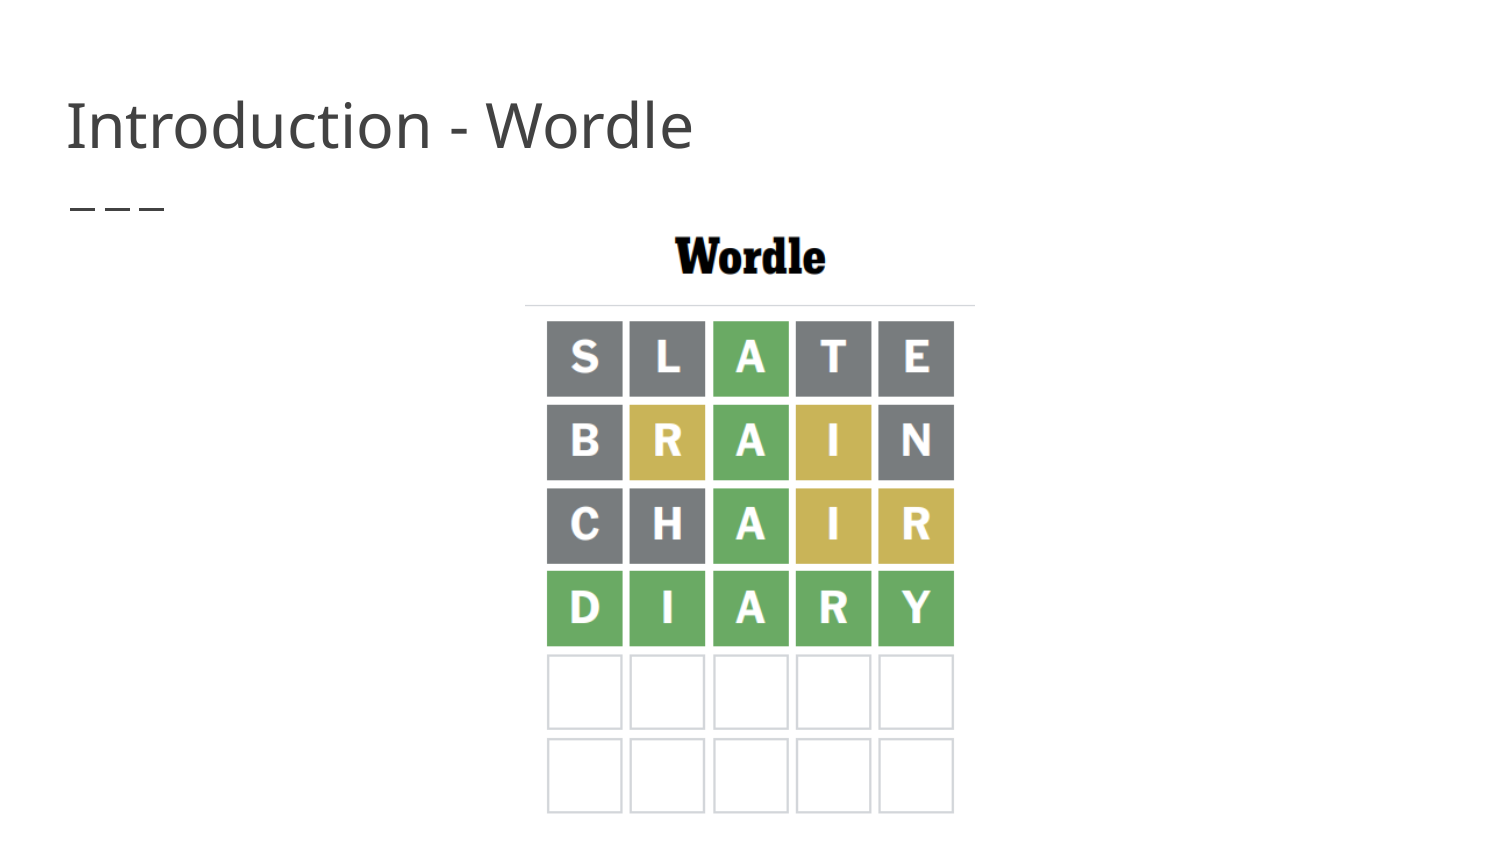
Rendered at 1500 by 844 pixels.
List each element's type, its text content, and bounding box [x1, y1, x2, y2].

picture [525, 210, 975, 824]
title Introduction - Wordle [51, 61, 1449, 182]
